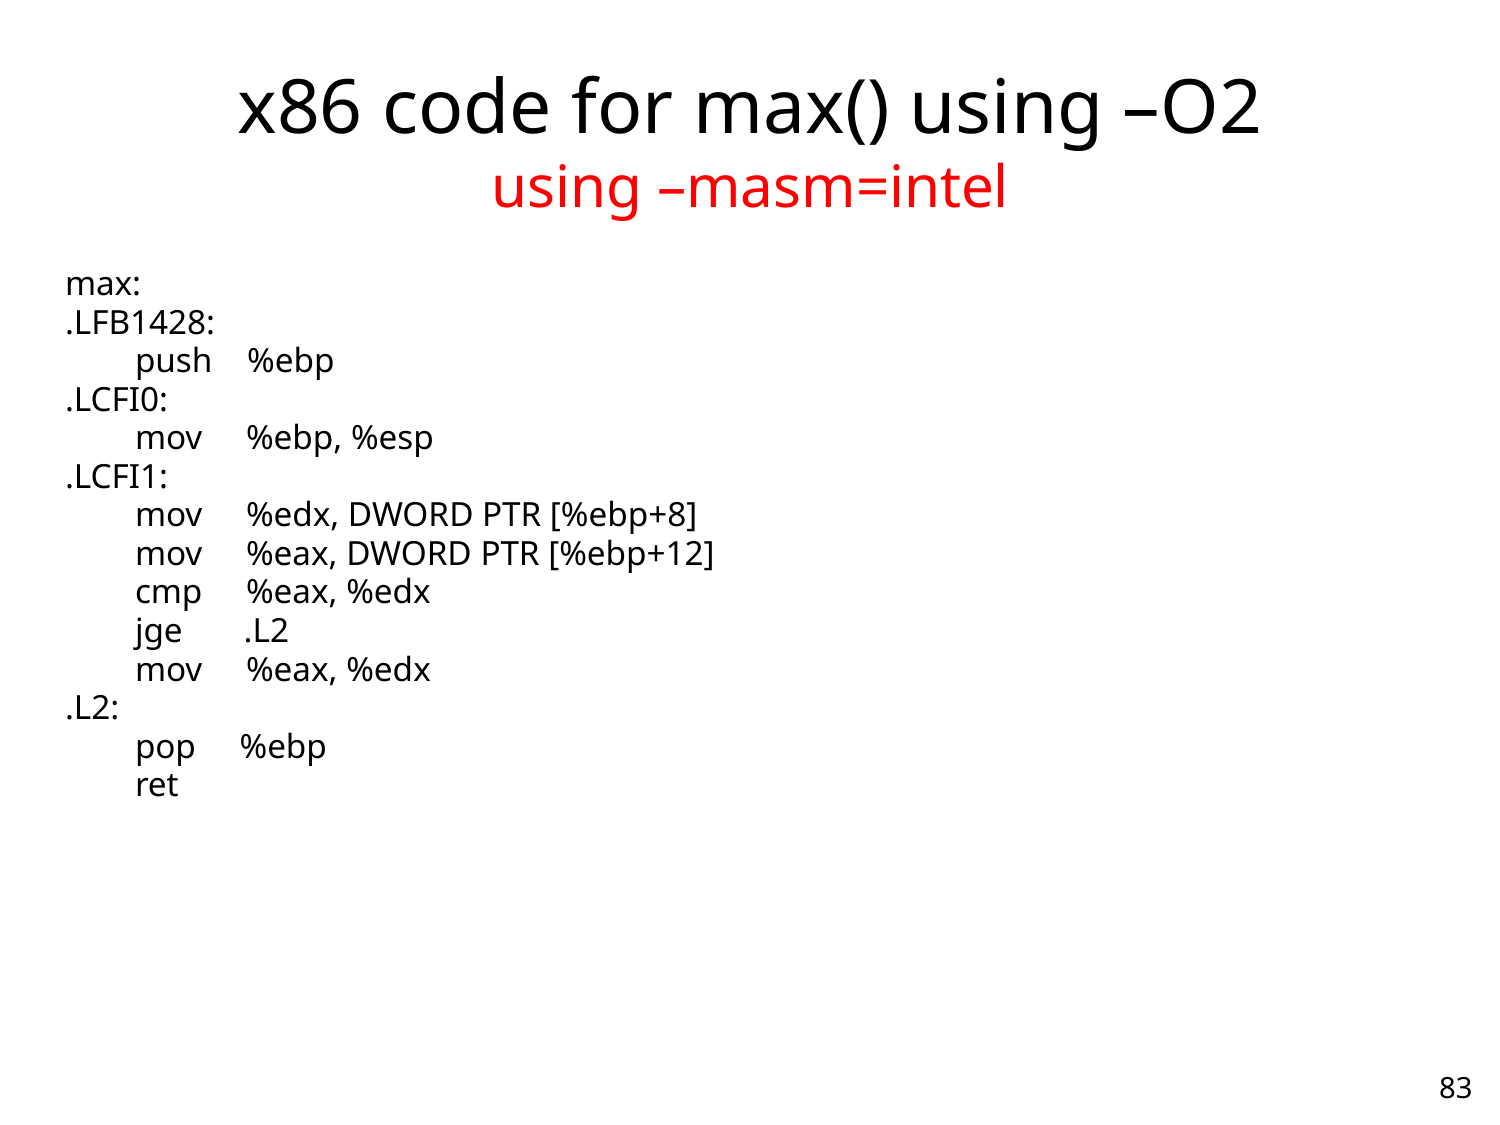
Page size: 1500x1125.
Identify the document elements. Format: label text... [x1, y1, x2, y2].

list max: .LFB1428: push %ebp .LCFI0: mov %ebp, %esp .LCFI1: mov %edx, DWORD PTR [%ebp+8] mov %eax, DWORD PTR [%ebp+12] cmp %eax, %edx jge .L2 mov %eax, %edx .L2: pop %ebp ret [49, 262, 863, 1125]
title x86 code for max() using –O2 using –masm=intel [74, 44, 1426, 233]
